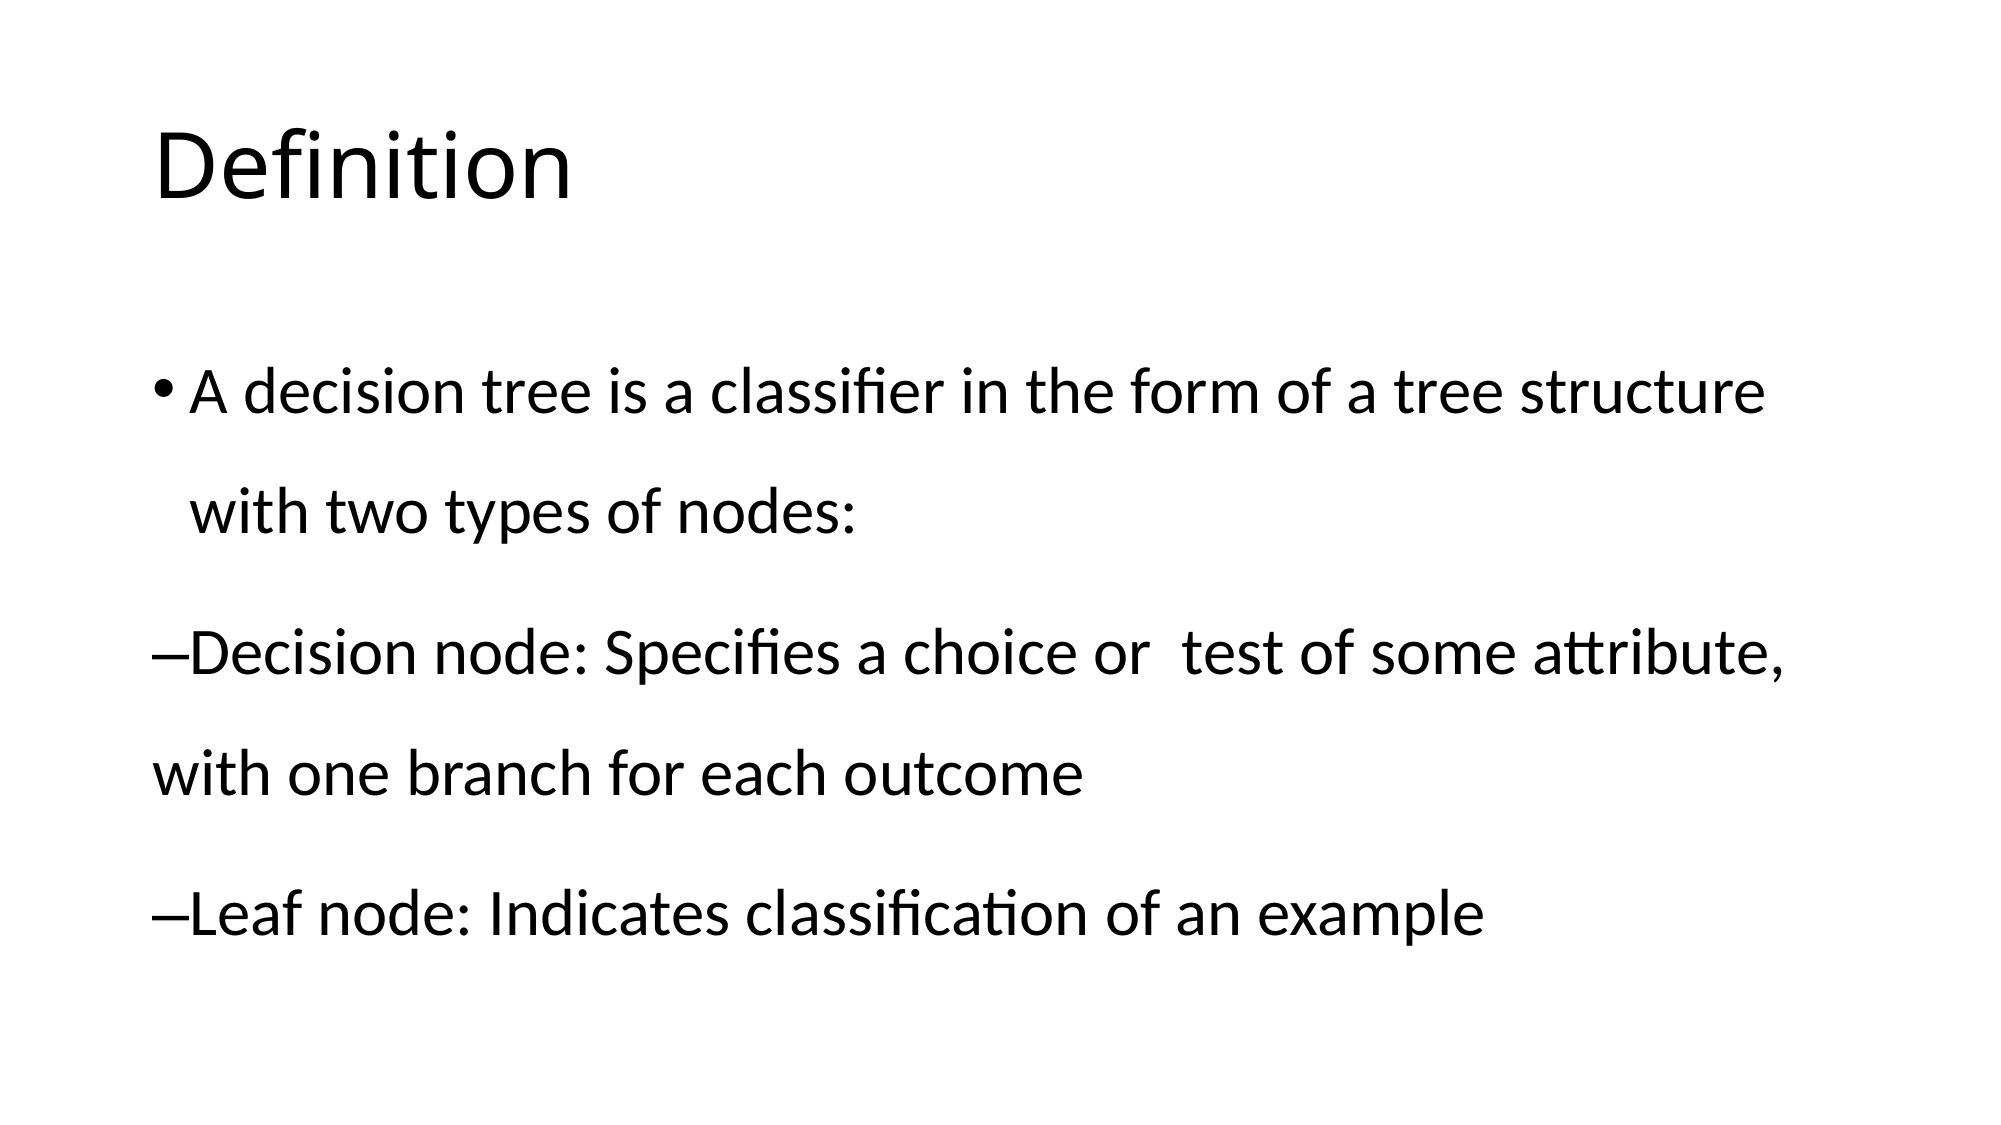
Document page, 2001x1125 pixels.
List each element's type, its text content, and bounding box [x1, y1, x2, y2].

title Definition [137, 59, 1863, 278]
list A decision tree is a classifier in the form of a tree structure with two types of nodes: –Decision node: Specifies a choice or test of some attribute, with one branch for each outcome –Leaf node: Indicates classification of an example [137, 299, 1863, 1014]
